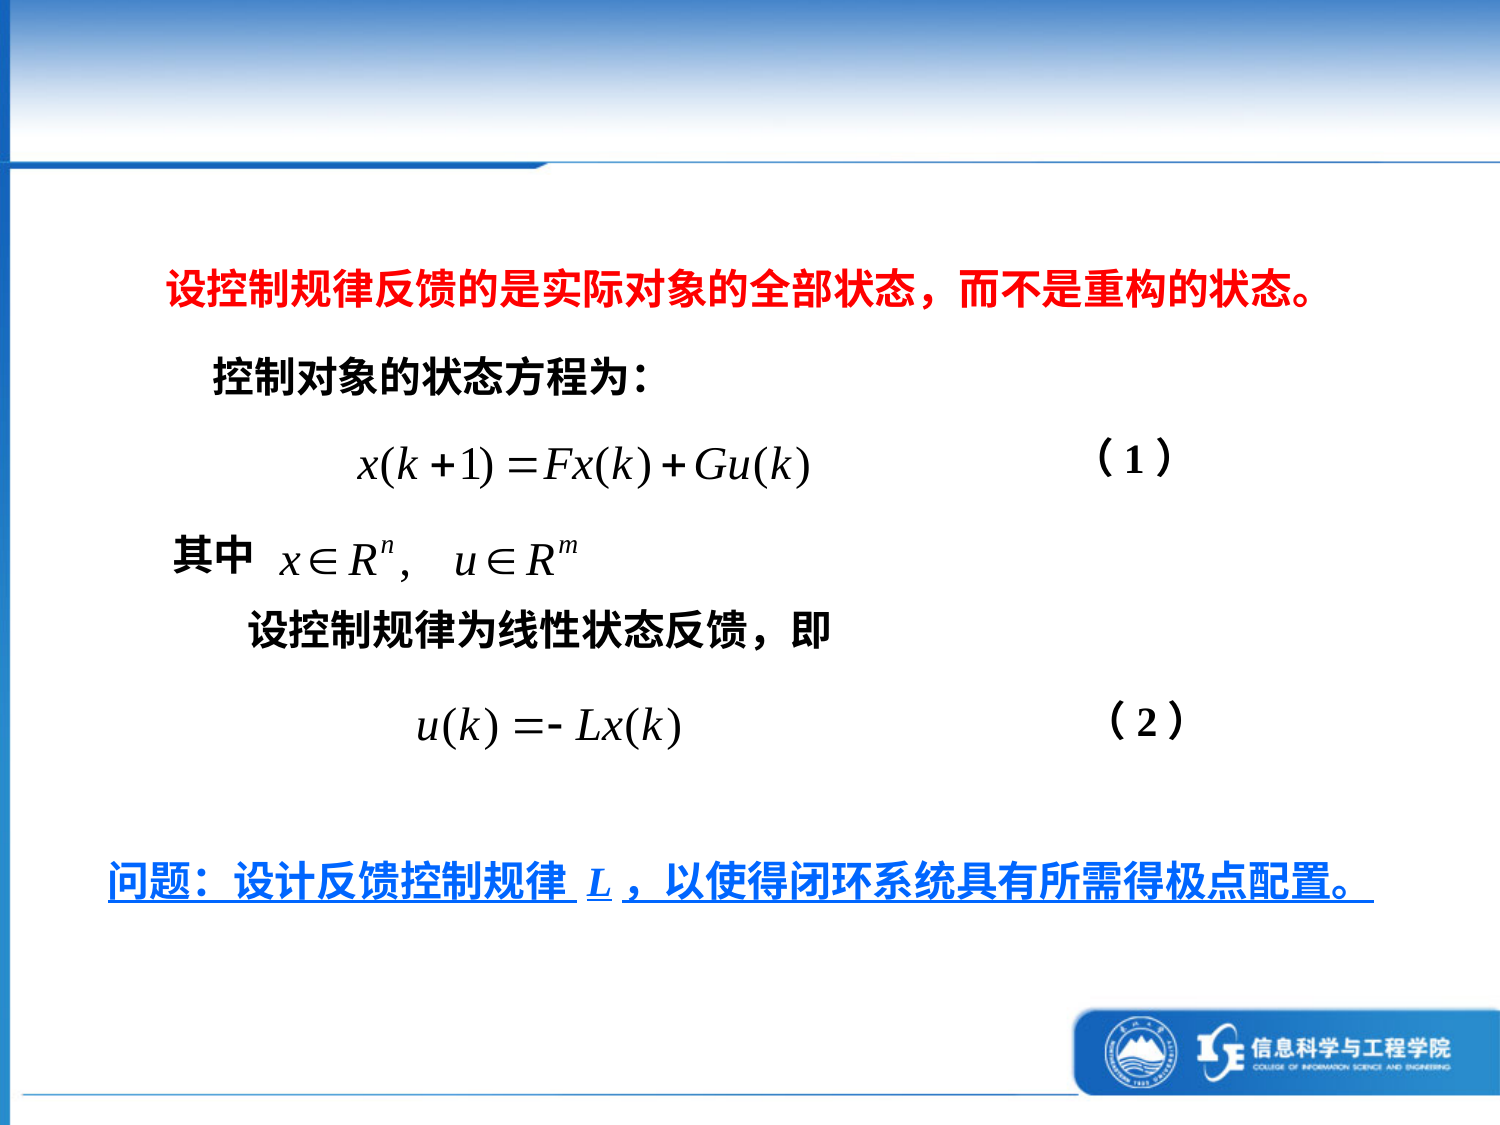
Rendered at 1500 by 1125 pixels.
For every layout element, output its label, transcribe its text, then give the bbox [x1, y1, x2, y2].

picture [0, 0, 1500, 1125]
text_box 问题：设计反馈控制规律 L，以使得闭环系统具有所需得极点配置。 [93, 847, 1452, 913]
text_box 设控制规律反馈的是实际对象的全部状态，而不是重构的状态。 [150, 255, 1350, 321]
text_box 设控制规律为线性状态反馈，即 [232, 596, 1002, 662]
text_box （2） [1070, 686, 1268, 752]
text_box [409, 696, 690, 760]
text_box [270, 523, 586, 595]
text_box 控制对象的状态方程为： [197, 342, 855, 408]
text_box （1） [1057, 424, 1339, 490]
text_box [347, 436, 821, 500]
text_box 其中 [157, 521, 371, 587]
